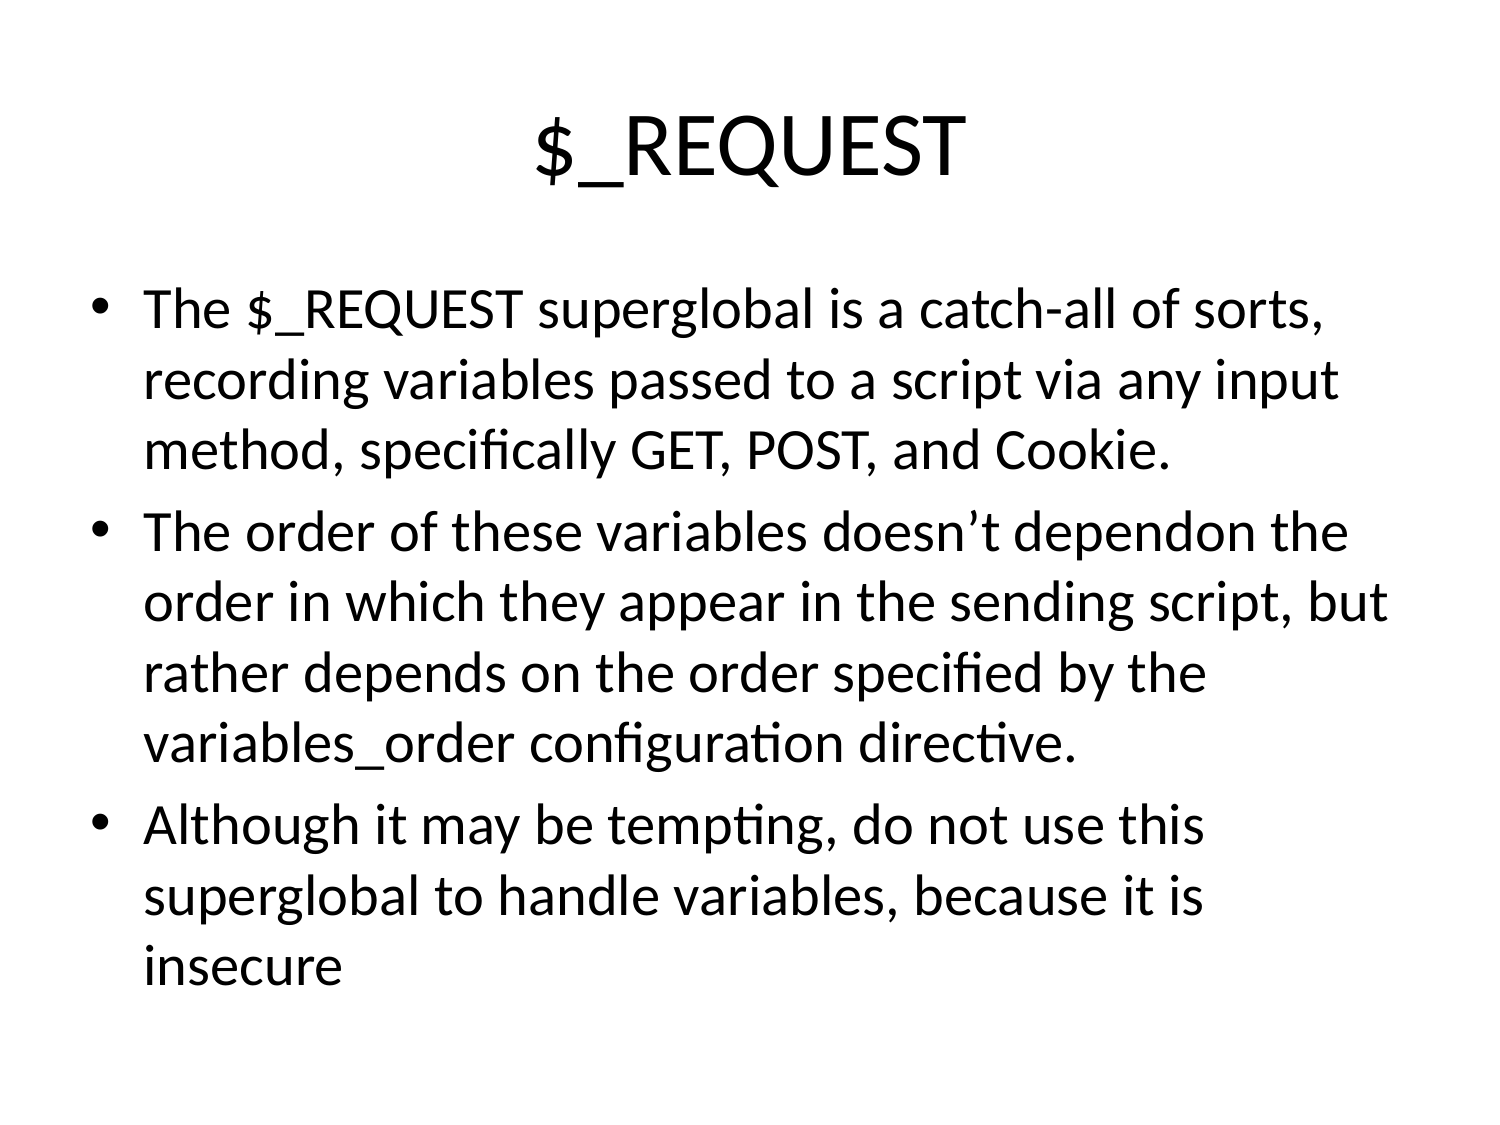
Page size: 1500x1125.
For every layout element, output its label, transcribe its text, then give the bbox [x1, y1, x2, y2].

title $_REQUEST [75, 45, 1425, 233]
list The $_REQUEST superglobal is a catch-all of sorts, recording variables passed to a script via any input method, specifically GET, POST, and Cookie. The order of these variables doesn’t dependon the order in which they appear in the sending script, but rather depends on the order specified by the variables_order configuration directive. Although it may be tempting, do not use this superglobal to handle variables, because it is insecure [75, 262, 1425, 1005]
